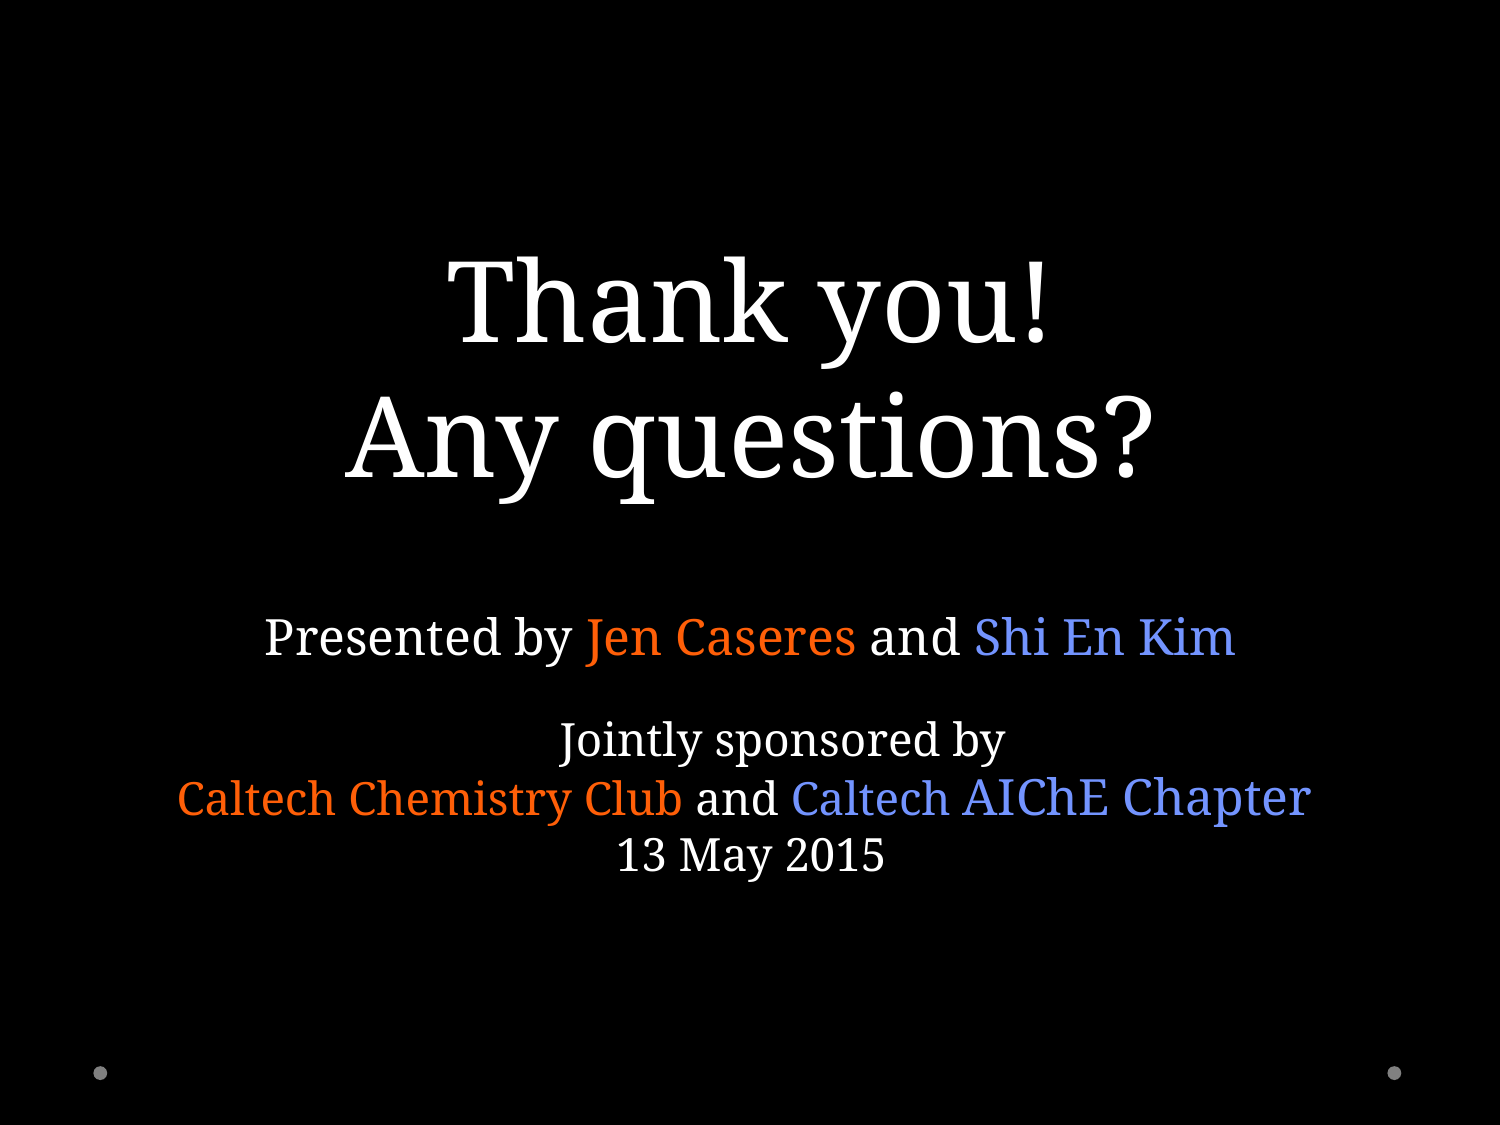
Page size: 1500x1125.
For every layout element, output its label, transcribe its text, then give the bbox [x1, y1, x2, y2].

text_box Thank you! Any questions? Presented by Jen Caseres and Shi En Kim Jointly sponsored by Caltech Chemistry Club and Caltech AIChE Chapter 13 May 2015 [77, 103, 1425, 888]
